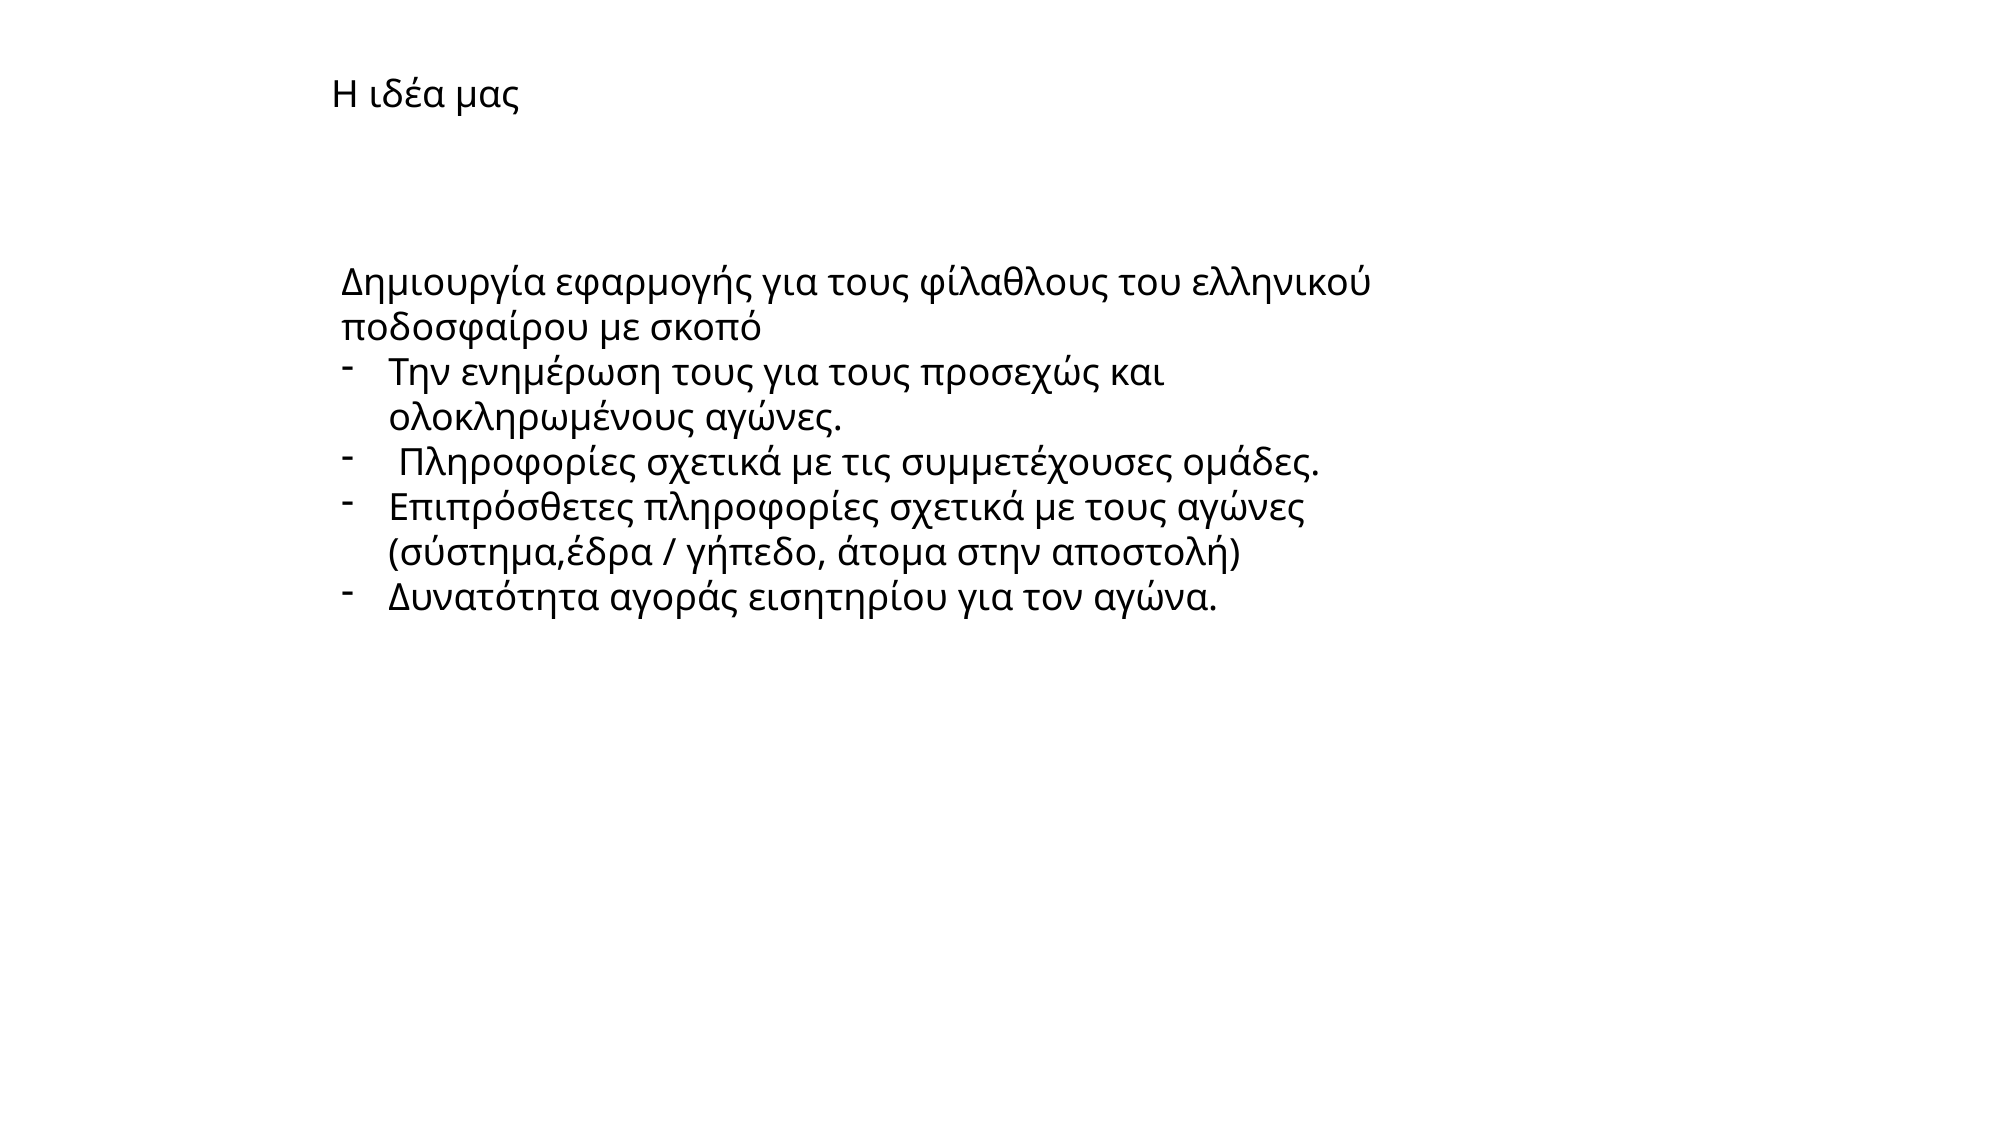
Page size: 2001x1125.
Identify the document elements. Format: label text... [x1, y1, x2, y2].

text_box Δημιουργία εφαρμογής για τους φίλαθλους του ελληνικού ποδοσφαίρου με σκοπό Την ενημέρωση τους για τους προσεχώς και ολοκληρωμένους αγώνες. Πληροφορίες σχετικά με τις συμμετέχουσες ομάδες. Επιπρόσθετες πληροφορίες σχετικά με τους αγώνες (σύστημα,έδρα / γήπεδο, άτομα στην αποστολή) Δυνατότητα αγοράς εισητηρίου για τον αγώνα. [326, 250, 1490, 671]
text_box Η ιδέα μας [316, 62, 1160, 123]
